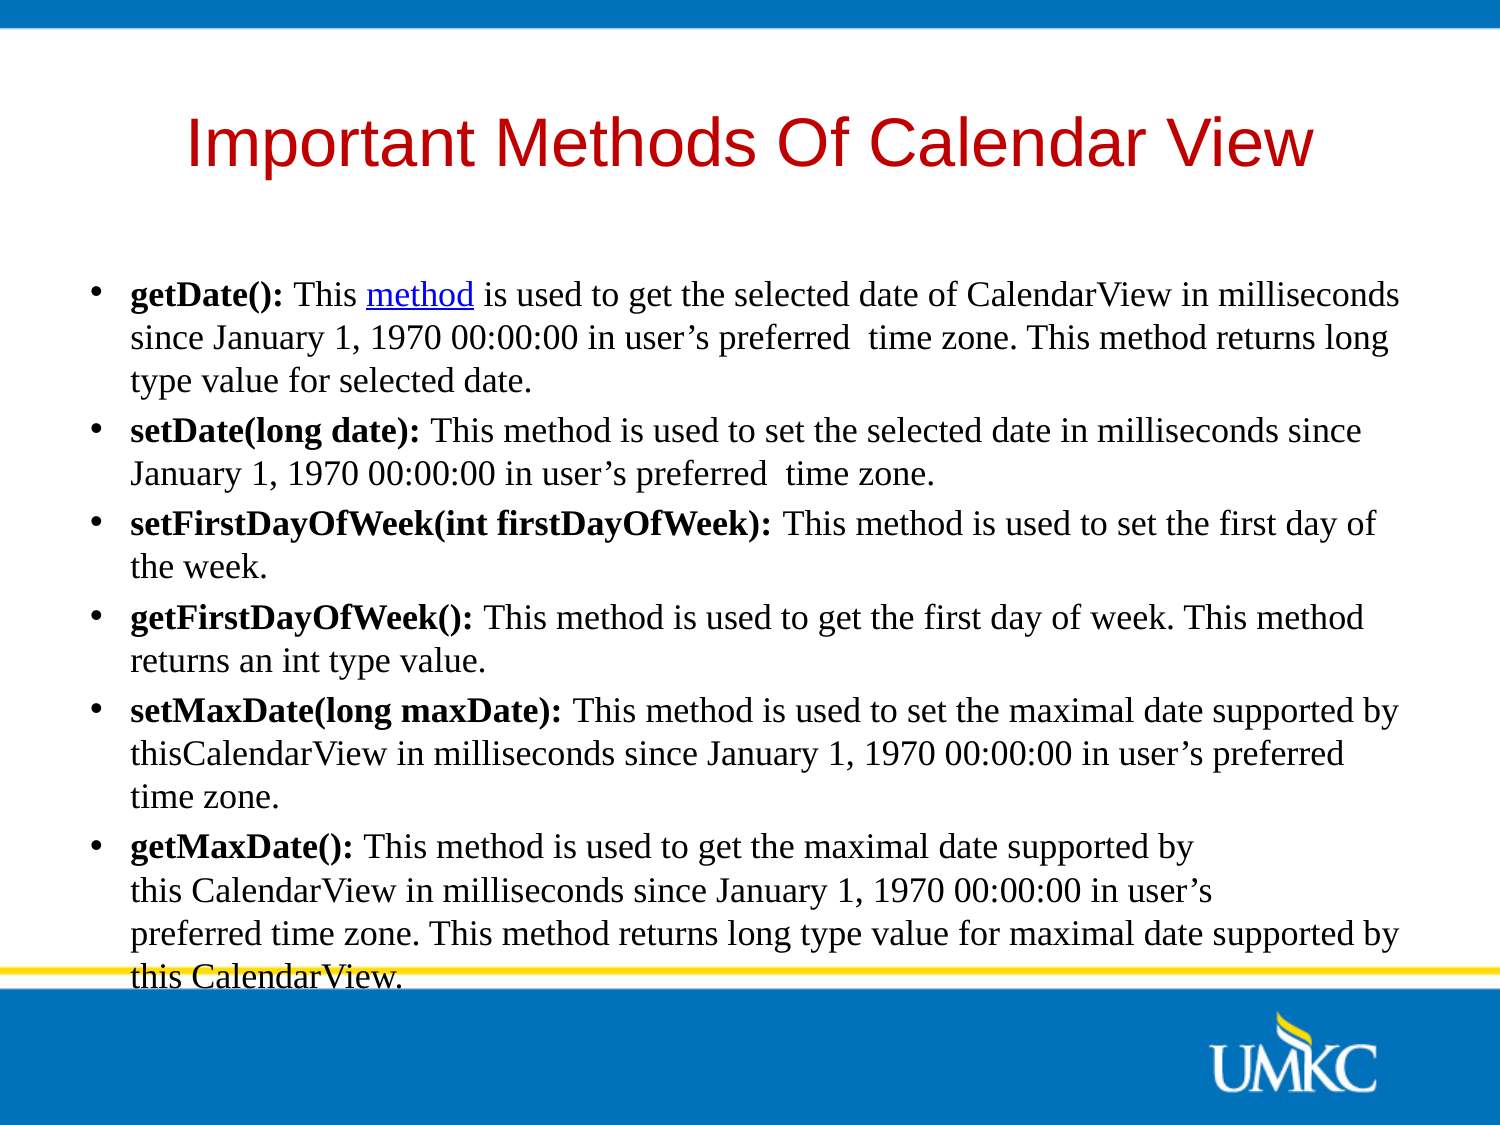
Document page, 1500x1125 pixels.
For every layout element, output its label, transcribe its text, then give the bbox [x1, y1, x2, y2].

list getDate(): This method is used to get the selected date of CalendarView in milliseconds since January 1, 1970 00:00:00 in user’s preferred time zone. This method returns long type value for selected date. setDate(long date): This method is used to set the selected date in milliseconds since January 1, 1970 00:00:00 in user’s preferred time zone. setFirstDayOfWeek(int firstDayOfWeek): This method is used to set the first day of the week. getFirstDayOfWeek(): This method is used to get the first day of week. This method returns an int type value. setMaxDate(long maxDate): This method is used to set the maximal date supported by thisCalendarView in milliseconds since January 1, 1970 00:00:00 in user’s preferred time zone. getMaxDate(): This method is used to get the maximal date supported by this CalendarView in milliseconds since January 1, 1970 00:00:00 in user’s preferred time zone. This method returns long type value for maximal date supported by this CalendarView. [75, 262, 1425, 1005]
title Important Methods Of Calendar View [75, 45, 1425, 233]
picture [0, 0, 1500, 1125]
